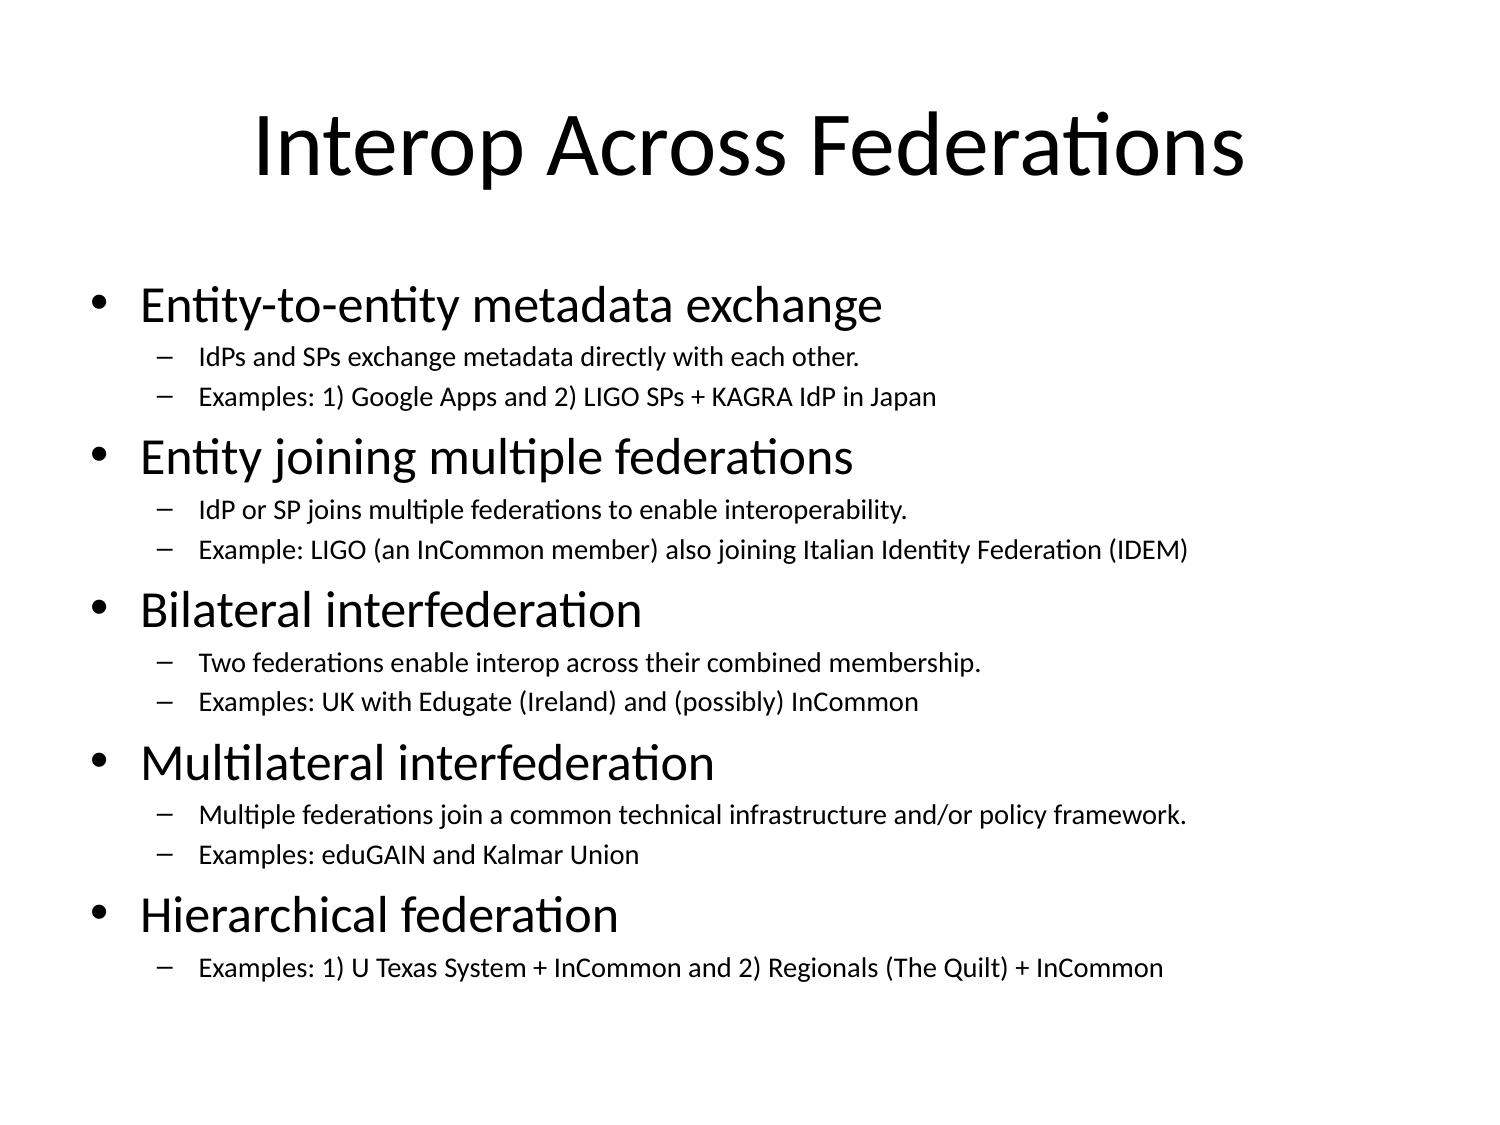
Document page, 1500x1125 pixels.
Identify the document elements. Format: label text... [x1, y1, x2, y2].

title Interop Across Federations [75, 45, 1425, 233]
list Entity-to-entity metadata exchange IdPs and SPs exchange metadata directly with each other. Examples: 1) Google Apps and 2) LIGO SPs + KAGRA IdP in Japan Entity joining multiple federations IdP or SP joins multiple federations to enable interoperability. Example: LIGO (an InCommon member) also joining Italian Identity Federation (IDEM) Bilateral interfederation Two federations enable interop across their combined membership. Examples: UK with Edugate (Ireland) and (possibly) InCommon Multilateral interfederation Multiple federations join a common technical infrastructure and/or policy framework. Examples: eduGAIN and Kalmar Union Hierarchical federation Examples: 1) U Texas System + InCommon and 2) Regionals (The Quilt) + InCommon [75, 262, 1425, 1005]
